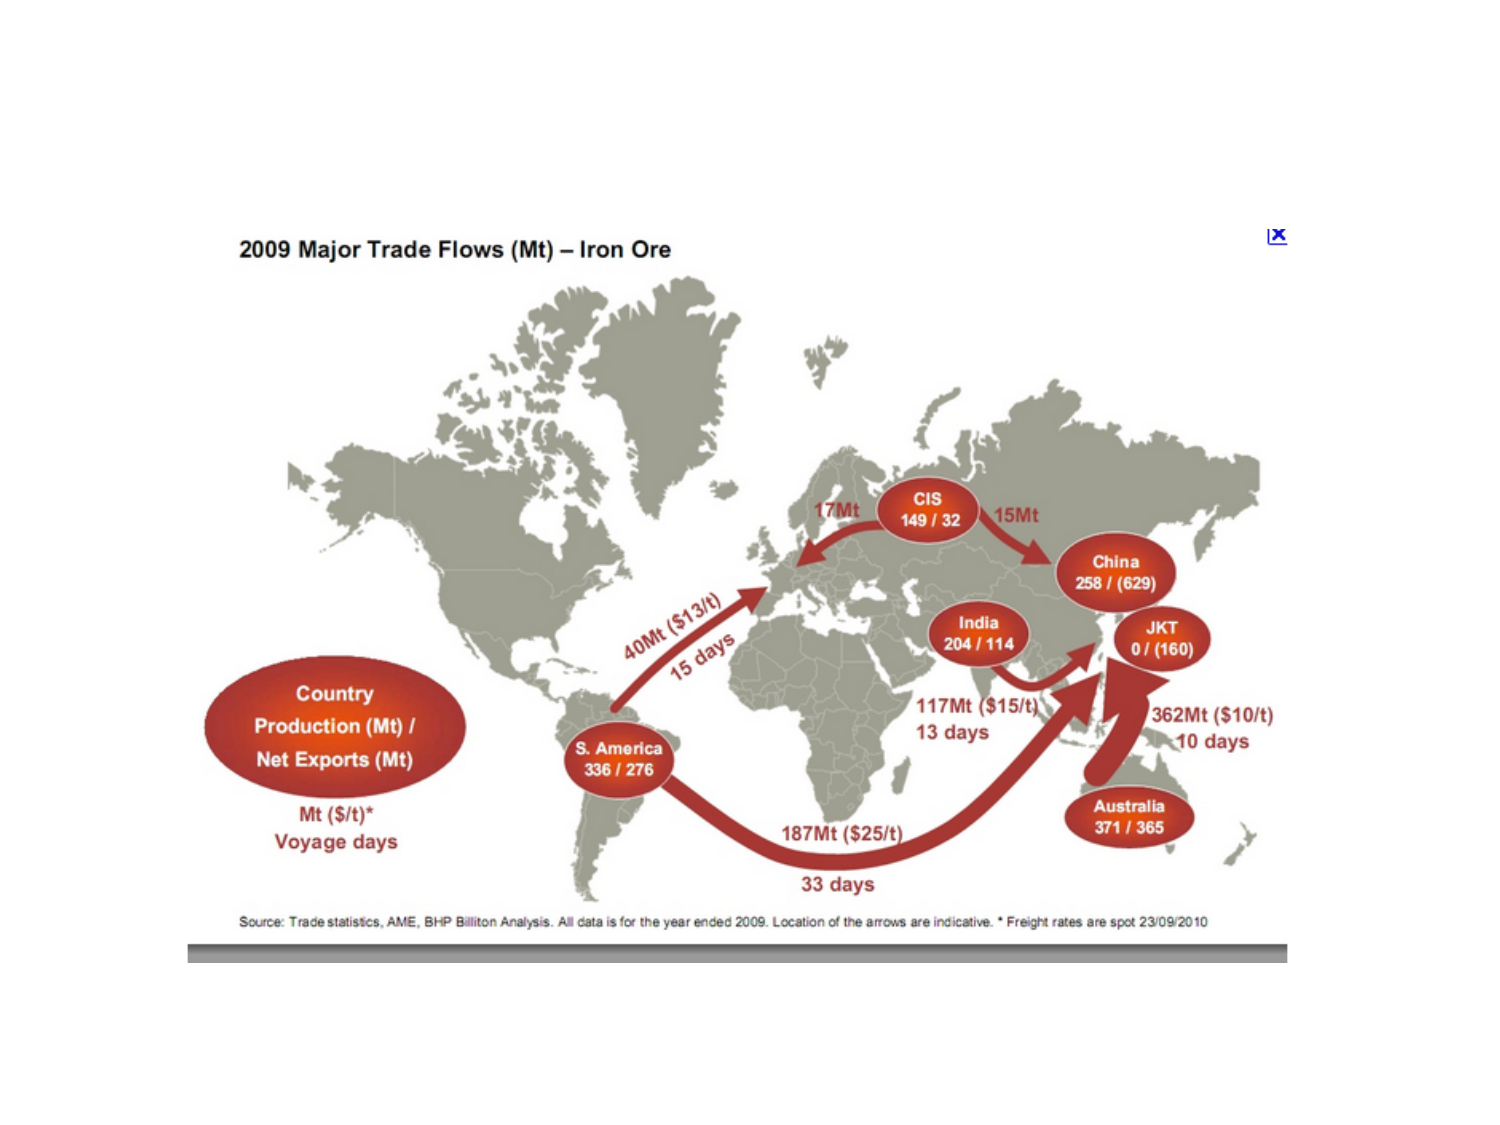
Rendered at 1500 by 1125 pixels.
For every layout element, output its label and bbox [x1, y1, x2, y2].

list [187, 228, 1288, 963]
